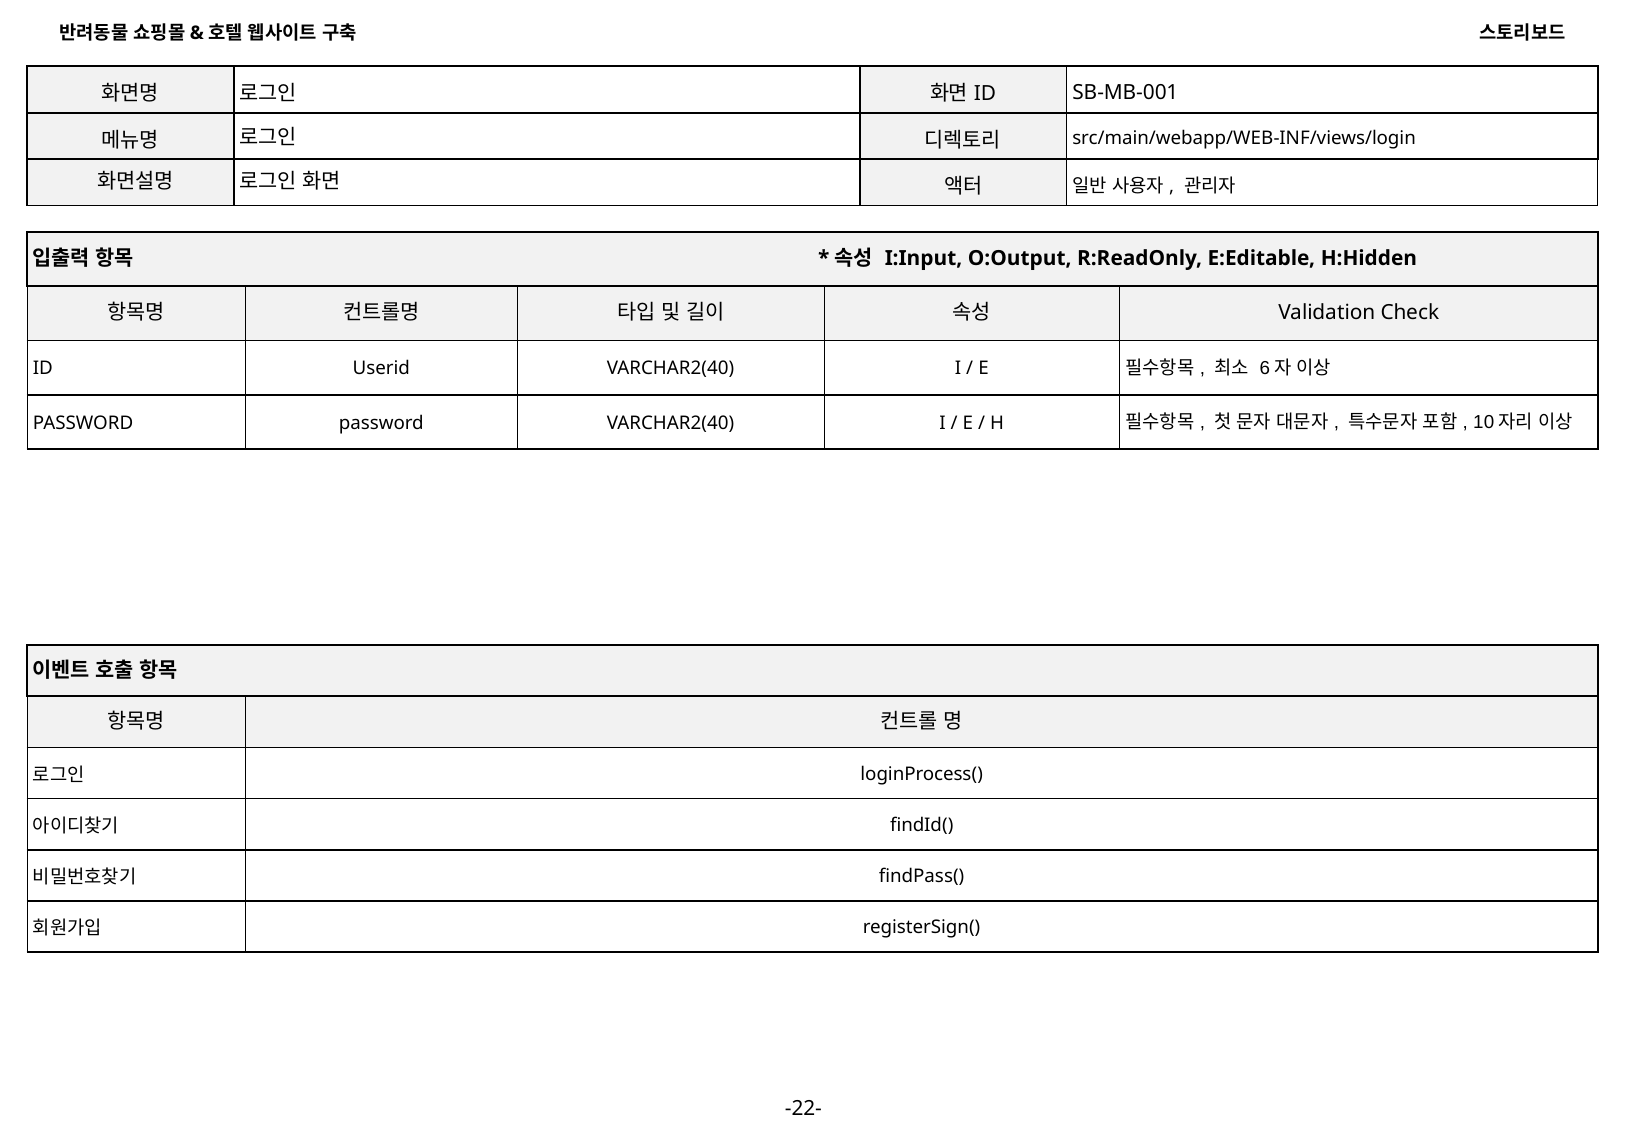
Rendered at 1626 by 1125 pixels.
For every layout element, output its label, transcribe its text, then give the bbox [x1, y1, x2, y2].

table_cell 메뉴명 [28, 114, 233, 158]
table_cell findPass() [246, 851, 1597, 900]
table_cell 필수항목, 첫 문자 대문자, 특수문자 포함, 10자리 이상 [1120, 396, 1597, 448]
table_cell VARCHAR2(40) [518, 341, 824, 394]
table_cell 항목명 [28, 697, 245, 747]
table_cell 필수항목, 최소 6자 이상 [1120, 341, 1597, 394]
table_cell 컨트롤 명 [246, 697, 1597, 747]
table_cell I / E / H [825, 396, 1119, 448]
table_cell src/main/webapp/WEB-INF/views/login [1067, 114, 1597, 158]
table_cell 로그인 [28, 748, 245, 798]
table_cell 회원가입 [28, 902, 245, 951]
table_cell 속성 [825, 287, 1119, 340]
table_cell 액터 [861, 160, 1066, 205]
table_cell 일반 사용자, 관리자 [1067, 160, 1597, 205]
table_cell ID [28, 341, 245, 394]
table_cell password [246, 396, 517, 448]
table_cell 컨트롤명 [246, 287, 517, 340]
table_cell 항목명 [28, 287, 245, 340]
table_cell 아이디찾기 [28, 799, 245, 849]
table_header 이벤트 호출 항목 [28, 646, 1597, 695]
table_header 화면명 [28, 67, 233, 112]
table_cell 비밀번호찾기 [28, 851, 245, 900]
table_cell 타입 및 길이 [518, 287, 824, 340]
table_header 로그인 [235, 67, 859, 112]
table_cell VARCHAR2(40) [518, 396, 824, 448]
table_cell Validation Check [1120, 287, 1597, 340]
table_cell 화면설명 [28, 160, 233, 205]
table_cell findId() [246, 799, 1597, 849]
table_cell registerSign() [246, 902, 1597, 951]
table_cell loginProcess() [246, 748, 1597, 798]
table_header SB-MB-001 [1067, 67, 1597, 112]
table_header 입출력 항목 *속성 I:Input, O:Output, R:ReadOnly, E:Editable, H:Hidden [28, 233, 1597, 285]
table_cell Userid [246, 341, 517, 394]
table_cell 로그인 화면 [235, 160, 859, 205]
table_cell 로그인 [235, 114, 859, 158]
table_cell 디렉토리 [861, 114, 1066, 158]
table_cell PASSWORD [28, 396, 245, 448]
table_header 화면ID [861, 67, 1066, 112]
table_cell I / E [825, 341, 1119, 394]
